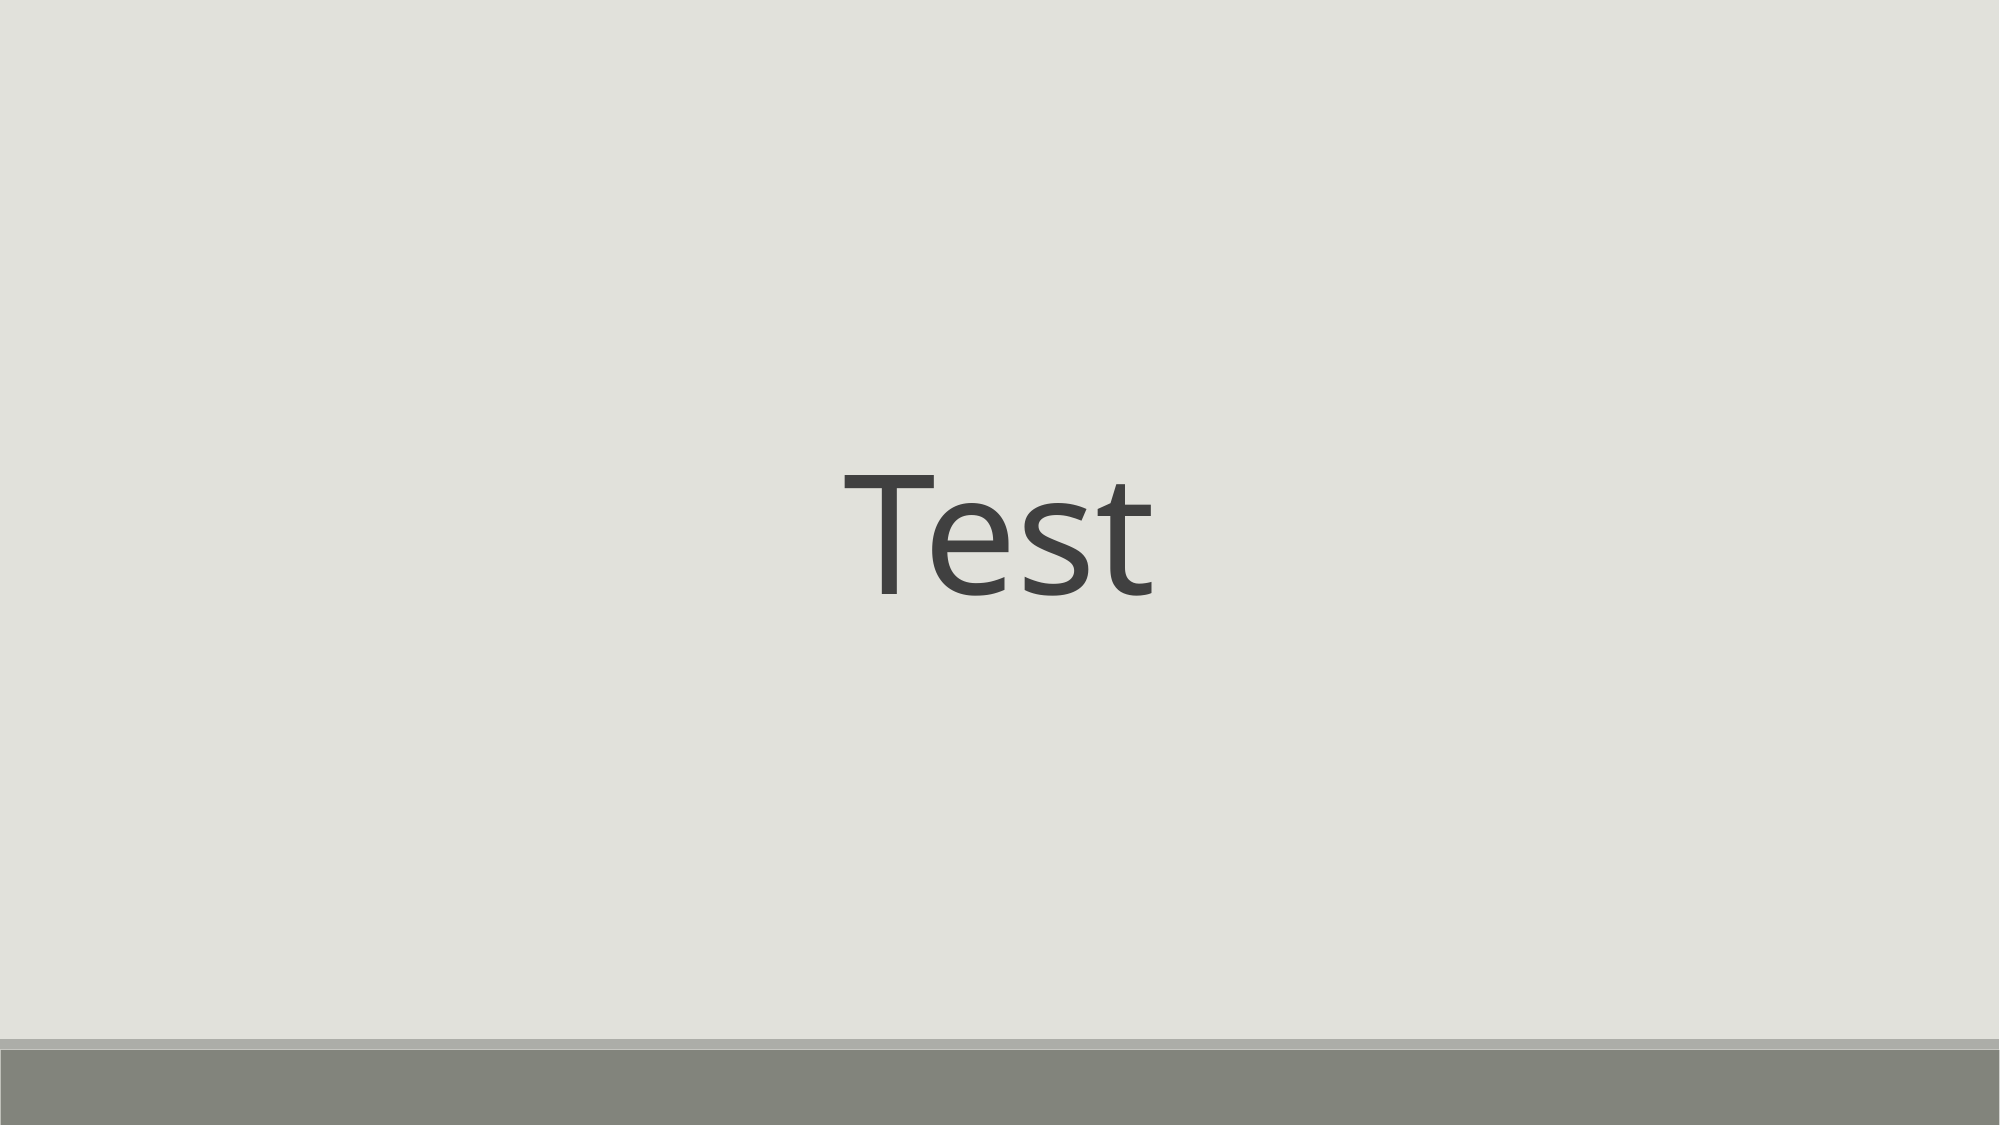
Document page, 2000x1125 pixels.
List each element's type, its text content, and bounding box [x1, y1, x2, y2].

text_box Test [645, 420, 1355, 636]
